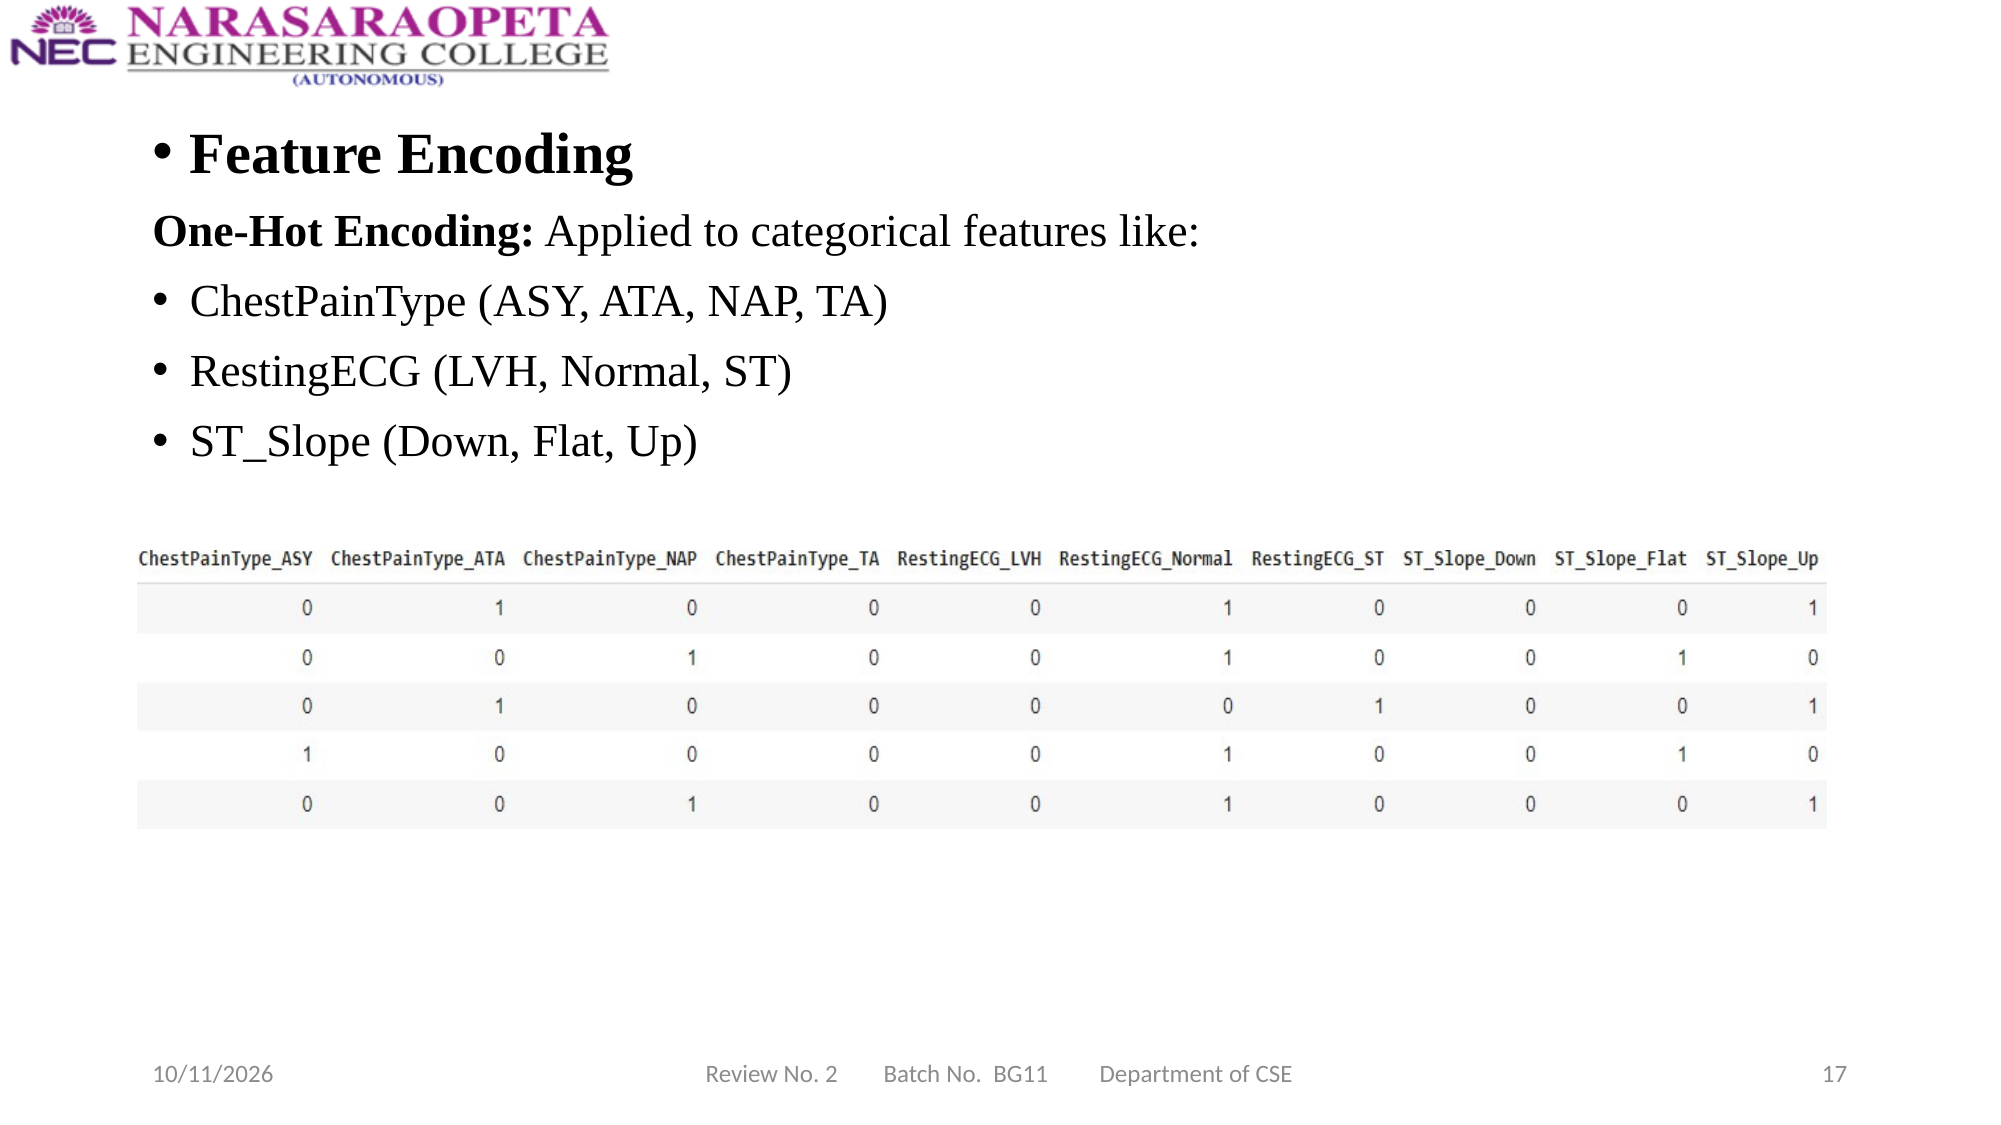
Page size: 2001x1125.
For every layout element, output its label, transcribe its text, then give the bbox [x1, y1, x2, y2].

slide_number 17 [1412, 1042, 1863, 1103]
picture [0, 0, 1827, 829]
list Feature Encoding One-Hot Encoding: Applied to categorical features like: ChestPainType (ASY, ATA, NAP, TA) RestingECG (LVH, Normal, ST) ST_Slope (Down, Flat, Up) [137, 115, 1863, 829]
footer Review No. 2 Batch No. BG11 Department of CSE [662, 1042, 1338, 1103]
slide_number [137, 1042, 588, 1103]
